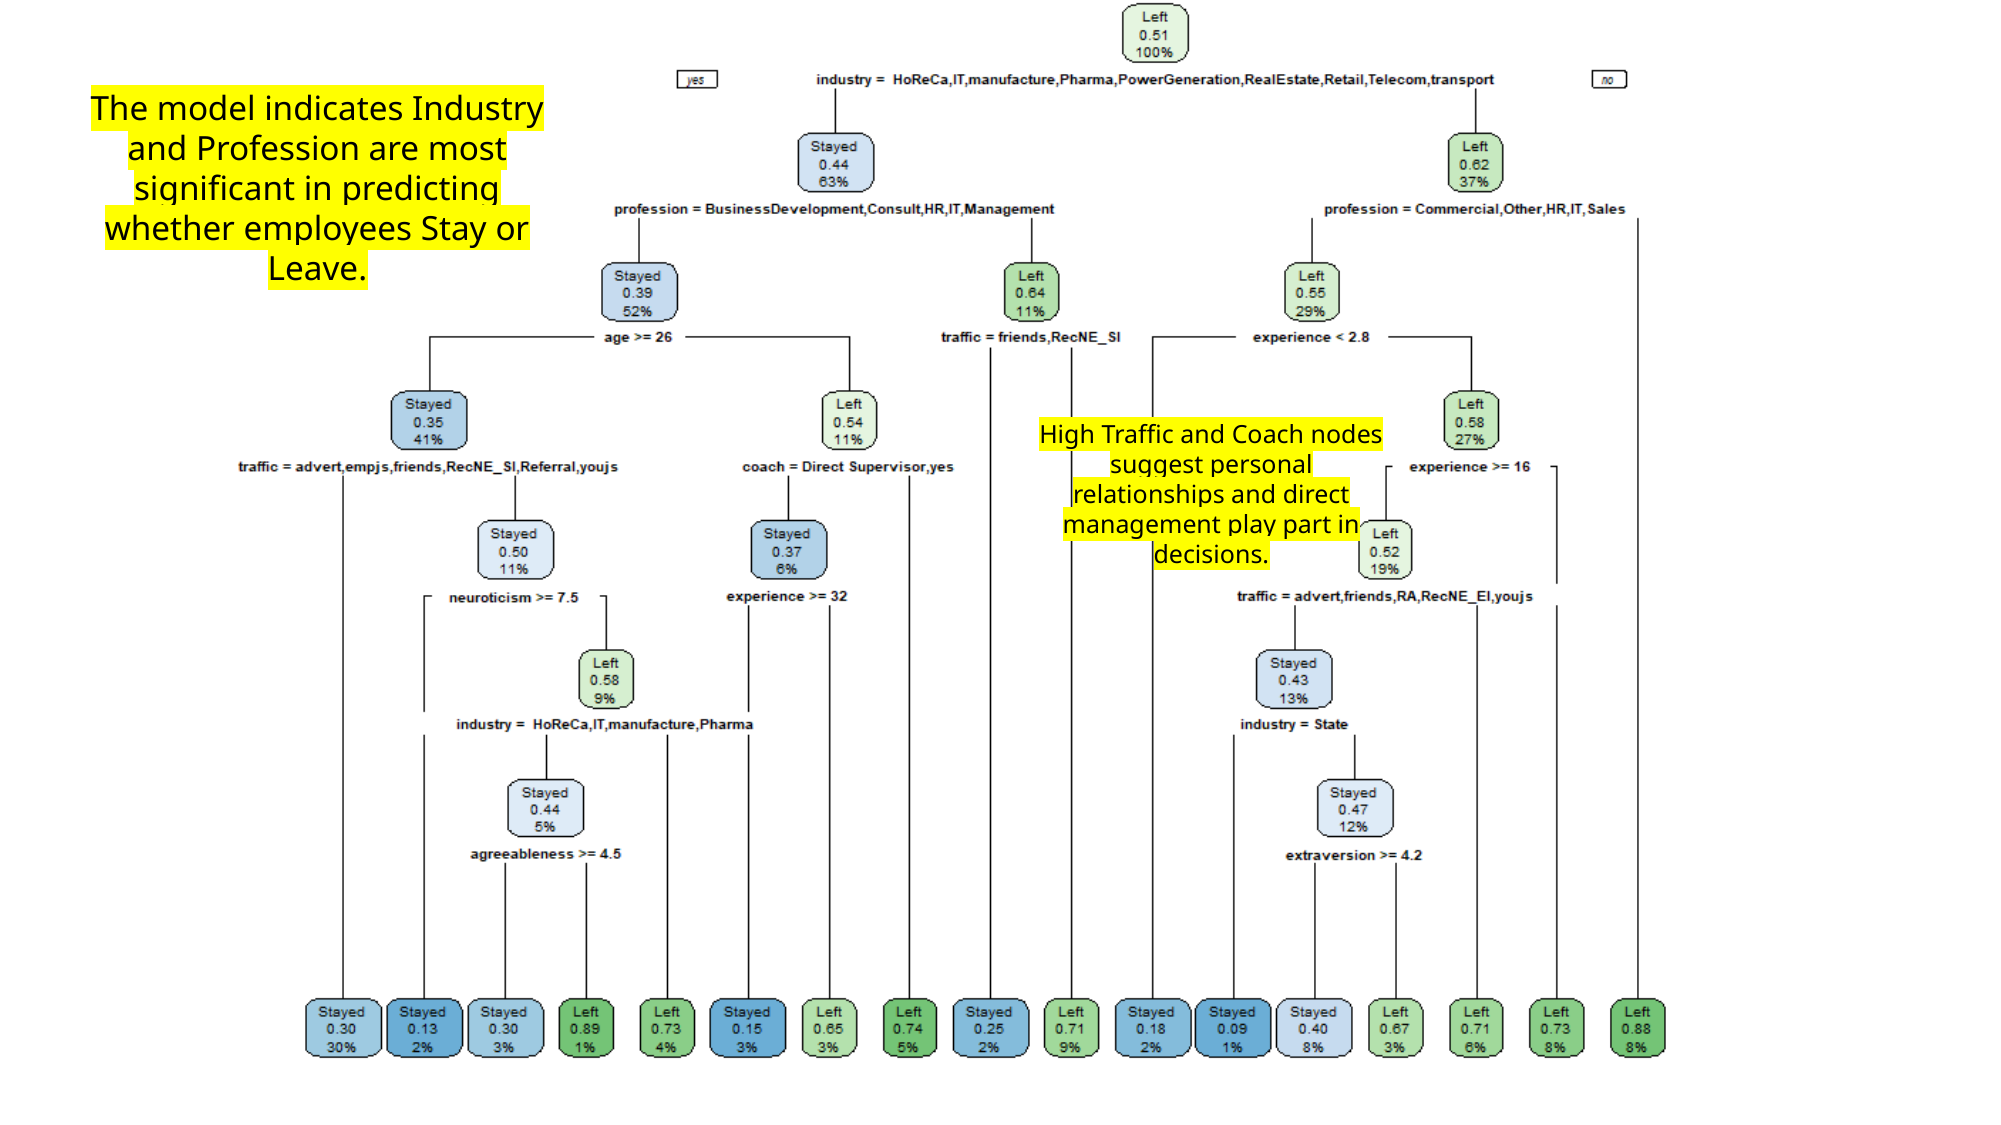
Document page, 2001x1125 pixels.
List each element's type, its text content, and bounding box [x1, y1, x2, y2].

picture [122, 0, 1747, 1125]
text_box The model indicates Industry and Profession are most significant in predicting whether employees Stay or Leave. [60, 79, 122, 295]
